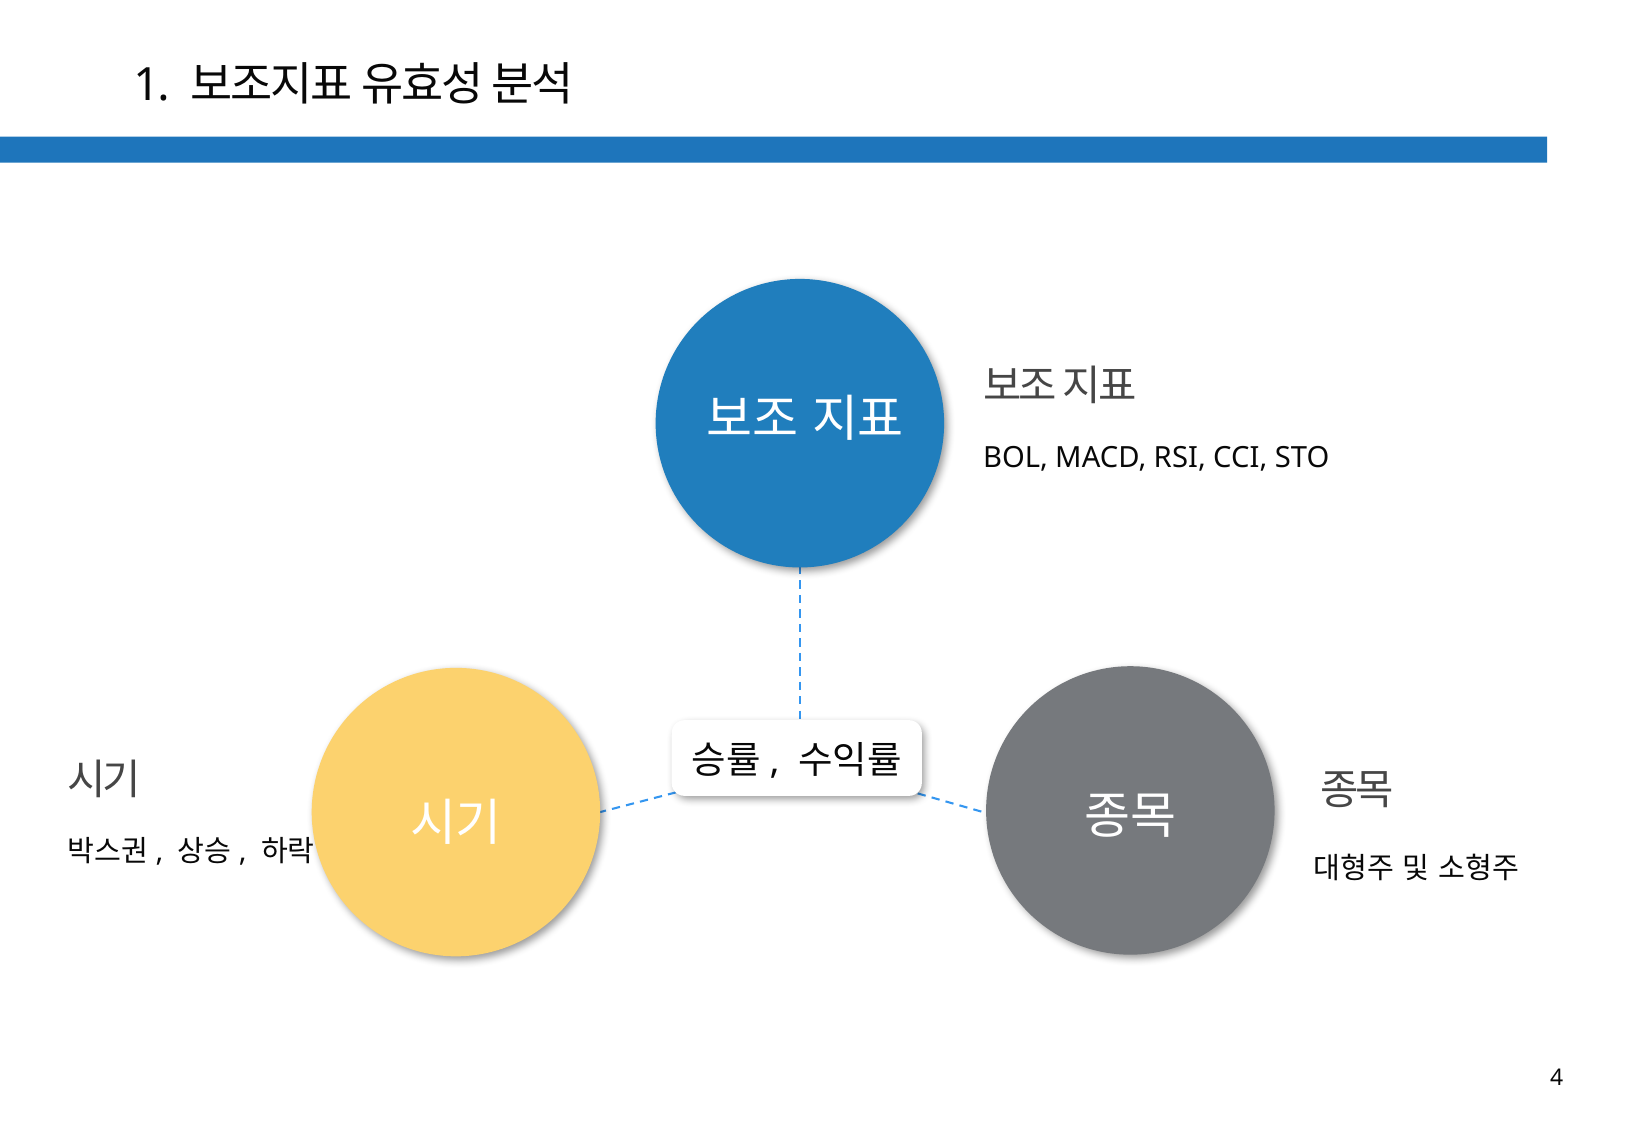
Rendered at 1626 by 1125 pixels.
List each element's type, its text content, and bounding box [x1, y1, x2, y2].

text_box 승률, 수익률 [804, 718, 924, 760]
text_box 종목 [1005, 775, 1256, 851]
text_box [653, 276, 947, 570]
text_box [326, 665, 602, 959]
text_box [806, 761, 991, 815]
text_box 승률, 수익률 [669, 718, 795, 758]
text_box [52, 744, 523, 876]
text_box [984, 664, 1277, 957]
text_box 보조 지표 [680, 379, 931, 455]
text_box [968, 351, 1438, 482]
text_box 1. 보조지표 유효성 분석 [133, 40, 980, 124]
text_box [599, 759, 803, 813]
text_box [1298, 754, 1625, 893]
